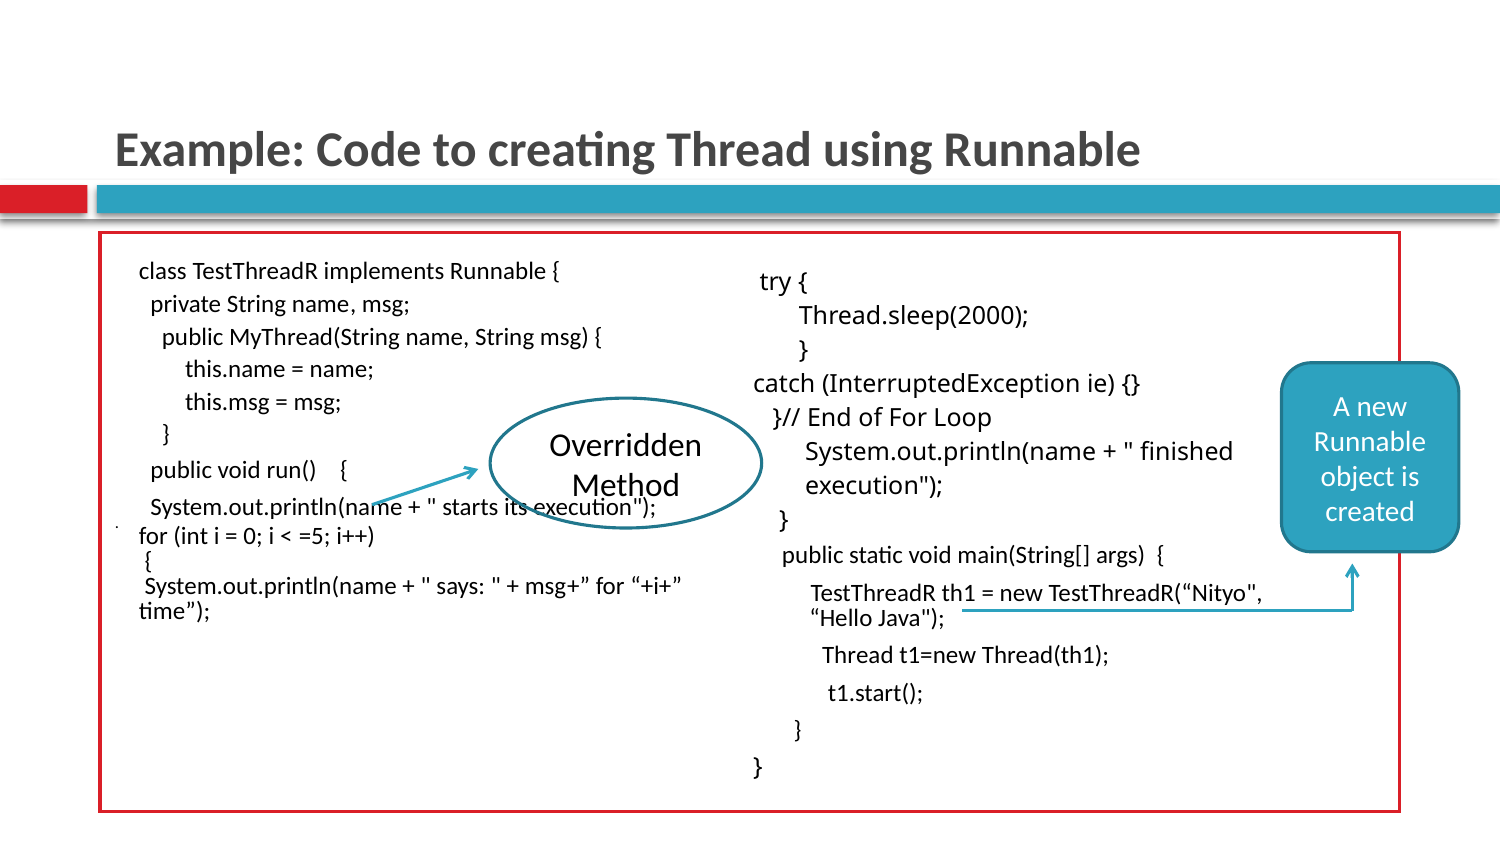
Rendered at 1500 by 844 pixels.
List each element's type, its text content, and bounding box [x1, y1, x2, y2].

text_box A new Runnable object is created [1279, 361, 1461, 554]
text_box Overridden Method [488, 396, 764, 530]
table_header class TestThreadR implements Runnable { private String name, msg; public MyThread(String name, String msg) { this.name = name; this.msg = msg; } public void run() { System.out.println(name + " starts its execution"); for (int i = 0; i < =5; i++) { System.out.println(name + " says: " + msg+” for “+i+” time”); [124, 257, 738, 791]
title Example: Code to creating Thread using Runnable [99, 18, 1500, 185]
table_header try { Thread.sleep(2000); } catch (InterruptedException ie) {} }// End of For Loop System.out.println(name + " finished execution"); } public static void main(String[] args) { TestThreadR th1 = new TestThreadR(“Nityo", “Hello Java"); Thread t1=new Thread(th1); t1.start(); } } [738, 257, 1282, 791]
list . [98, 231, 1401, 813]
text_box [371, 468, 479, 505]
